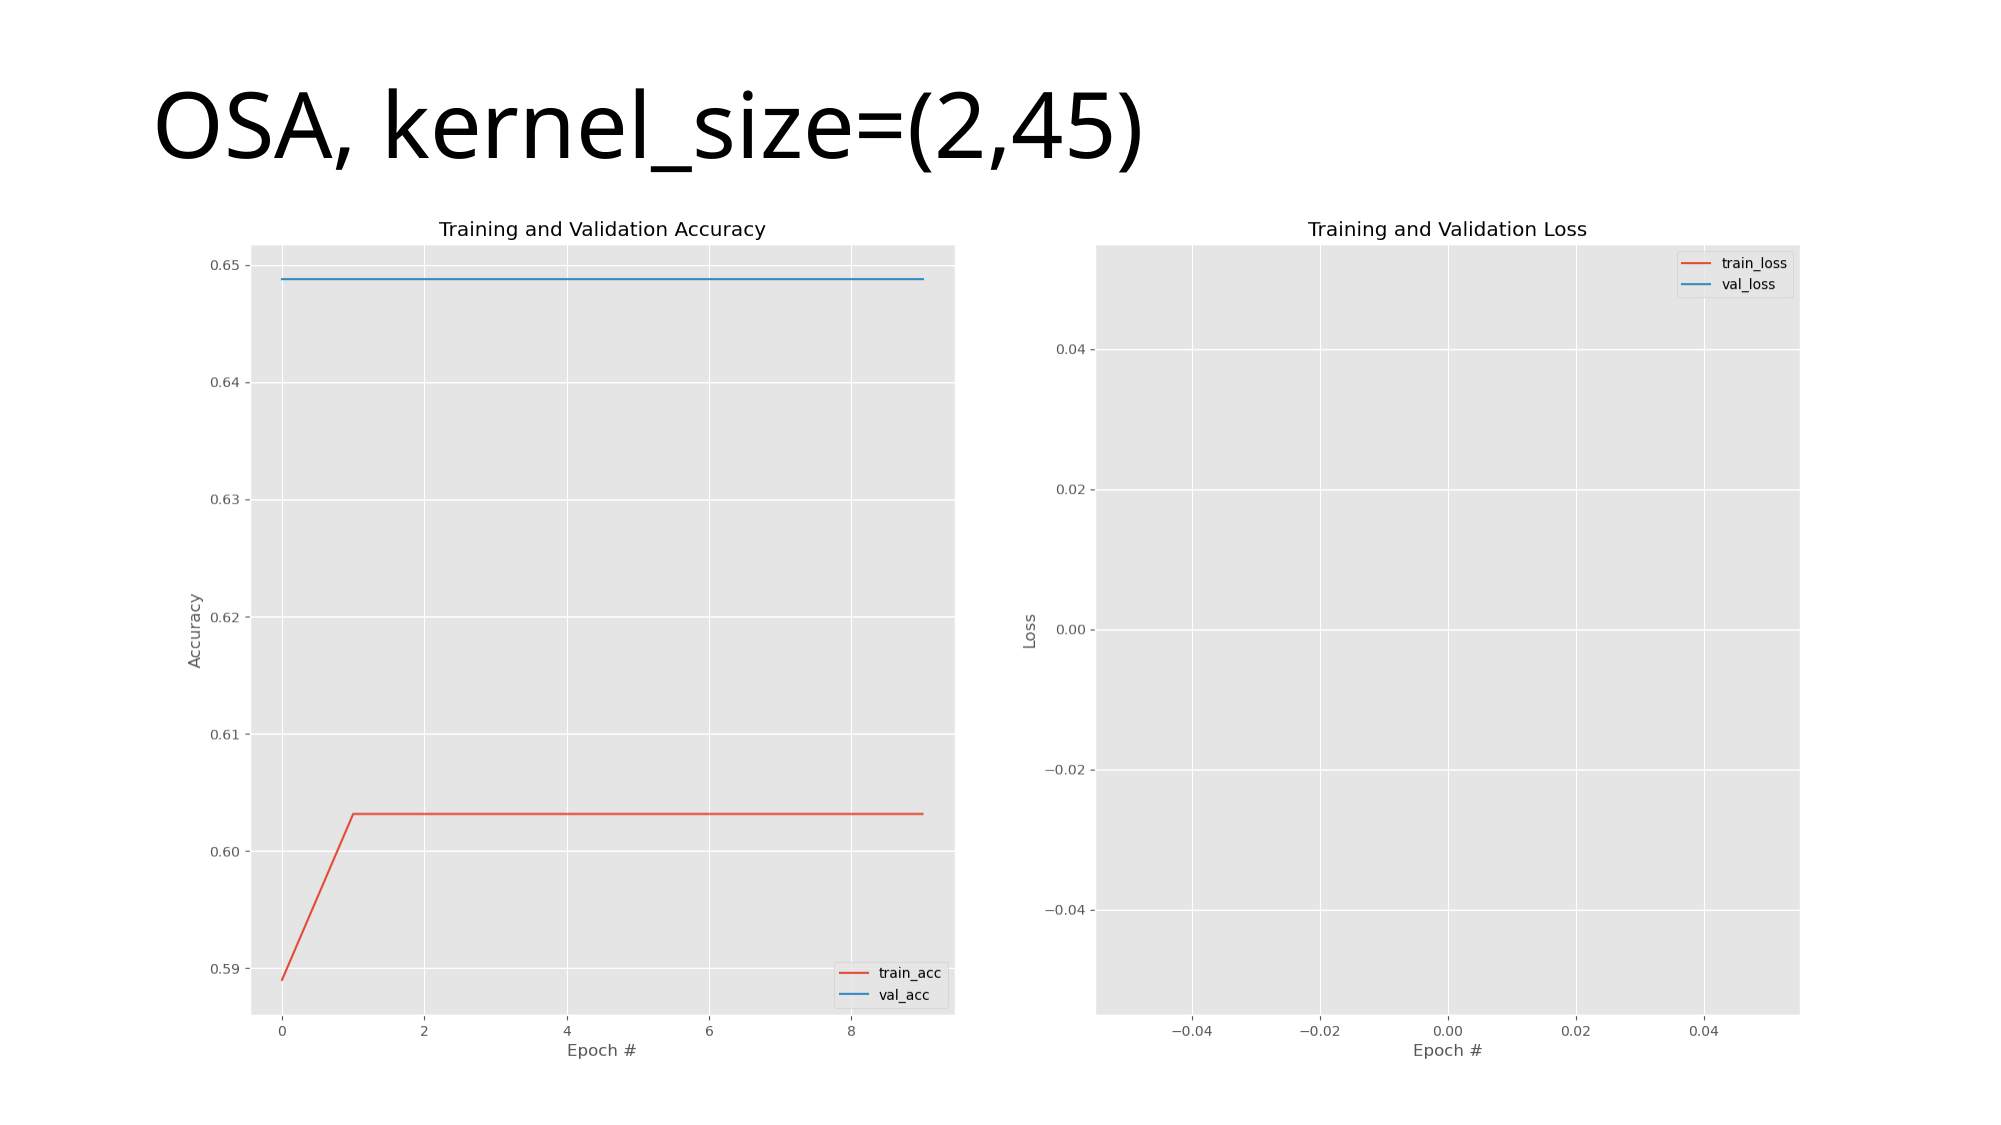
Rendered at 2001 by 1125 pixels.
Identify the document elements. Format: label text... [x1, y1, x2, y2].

picture [0, 124, 2000, 1125]
title OSA, kernel_size=(2,45) [137, 19, 1863, 124]
